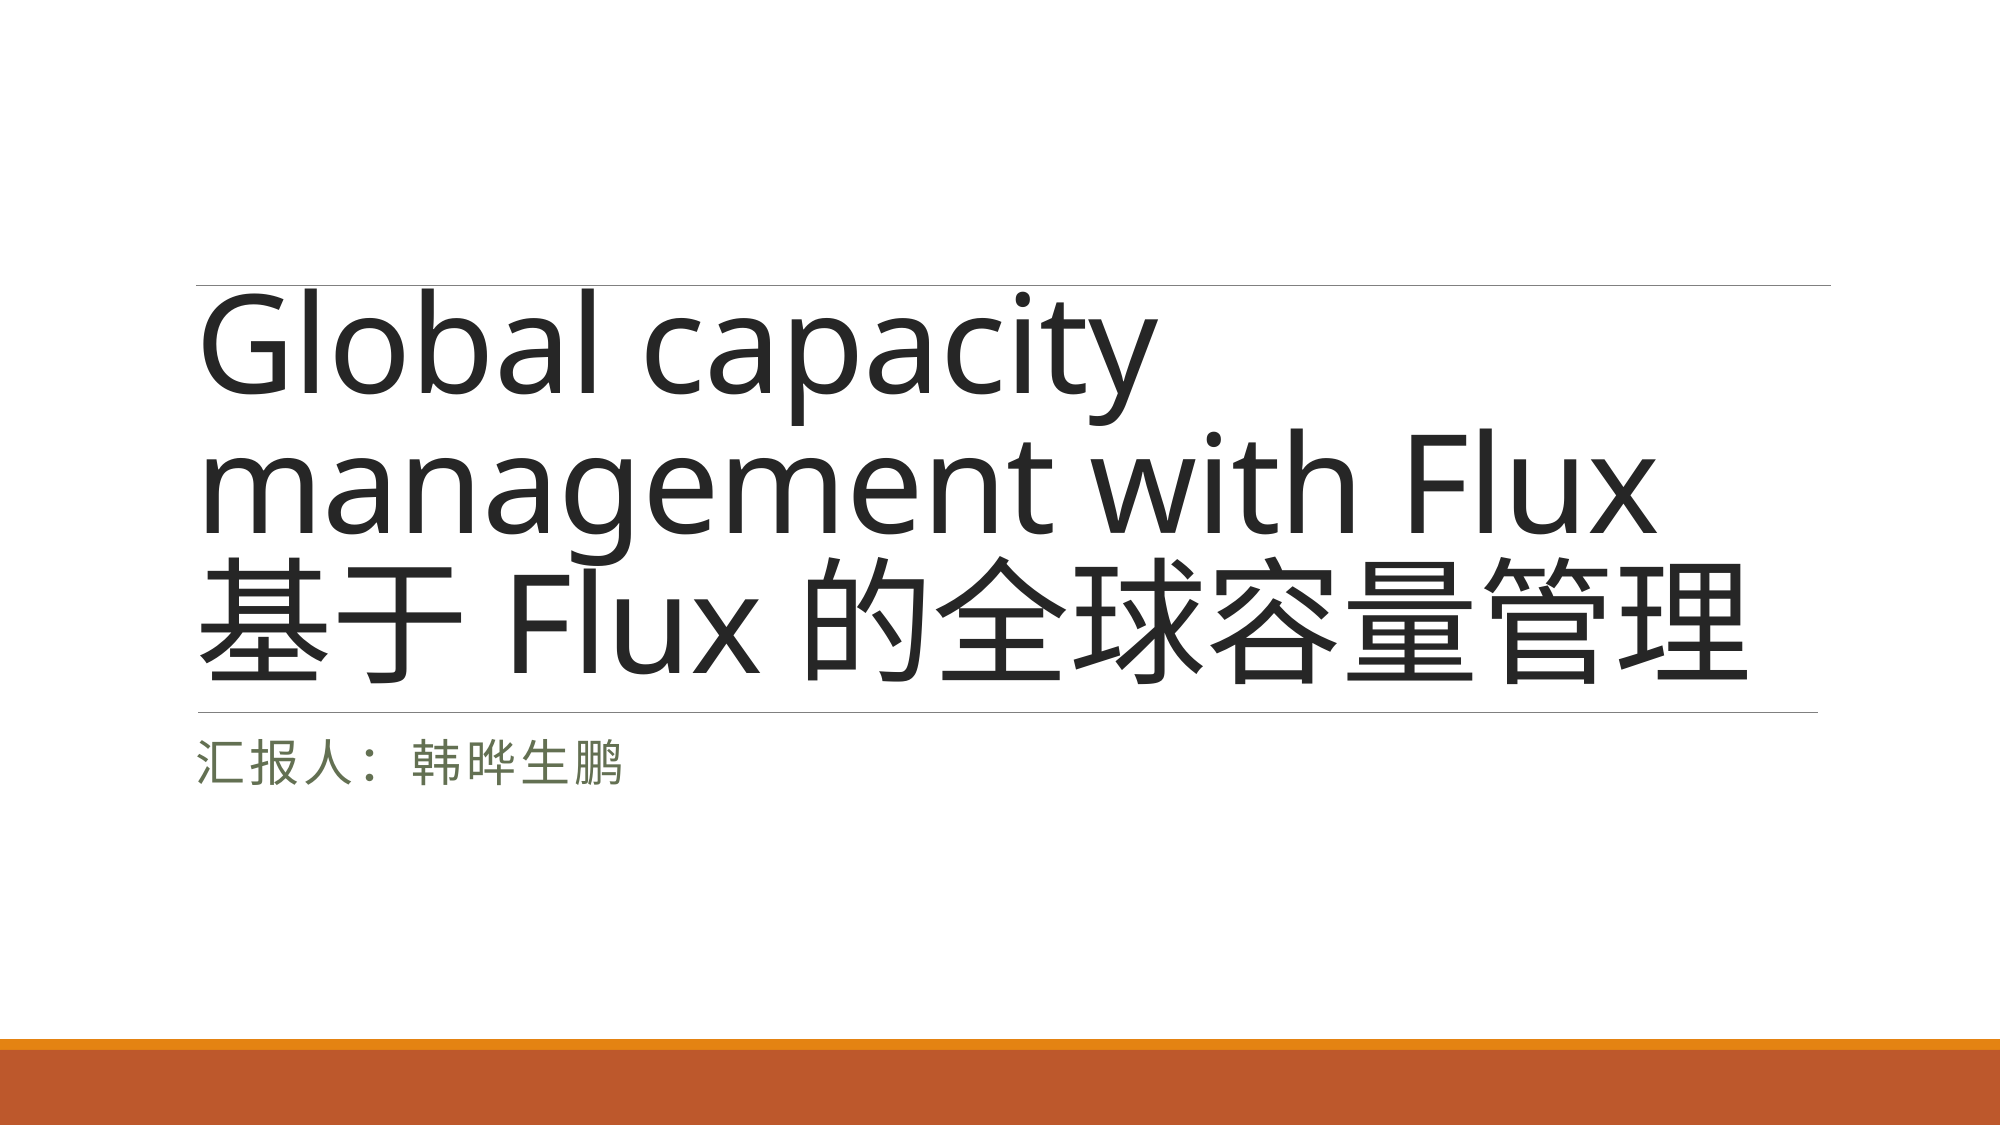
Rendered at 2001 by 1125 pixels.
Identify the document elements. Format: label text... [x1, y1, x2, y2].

title Global capacity management with Flux 基于Flux的全球容量管理 [180, 124, 1830, 710]
subtitle 汇报人：韩晔生鹏 [180, 730, 1831, 919]
